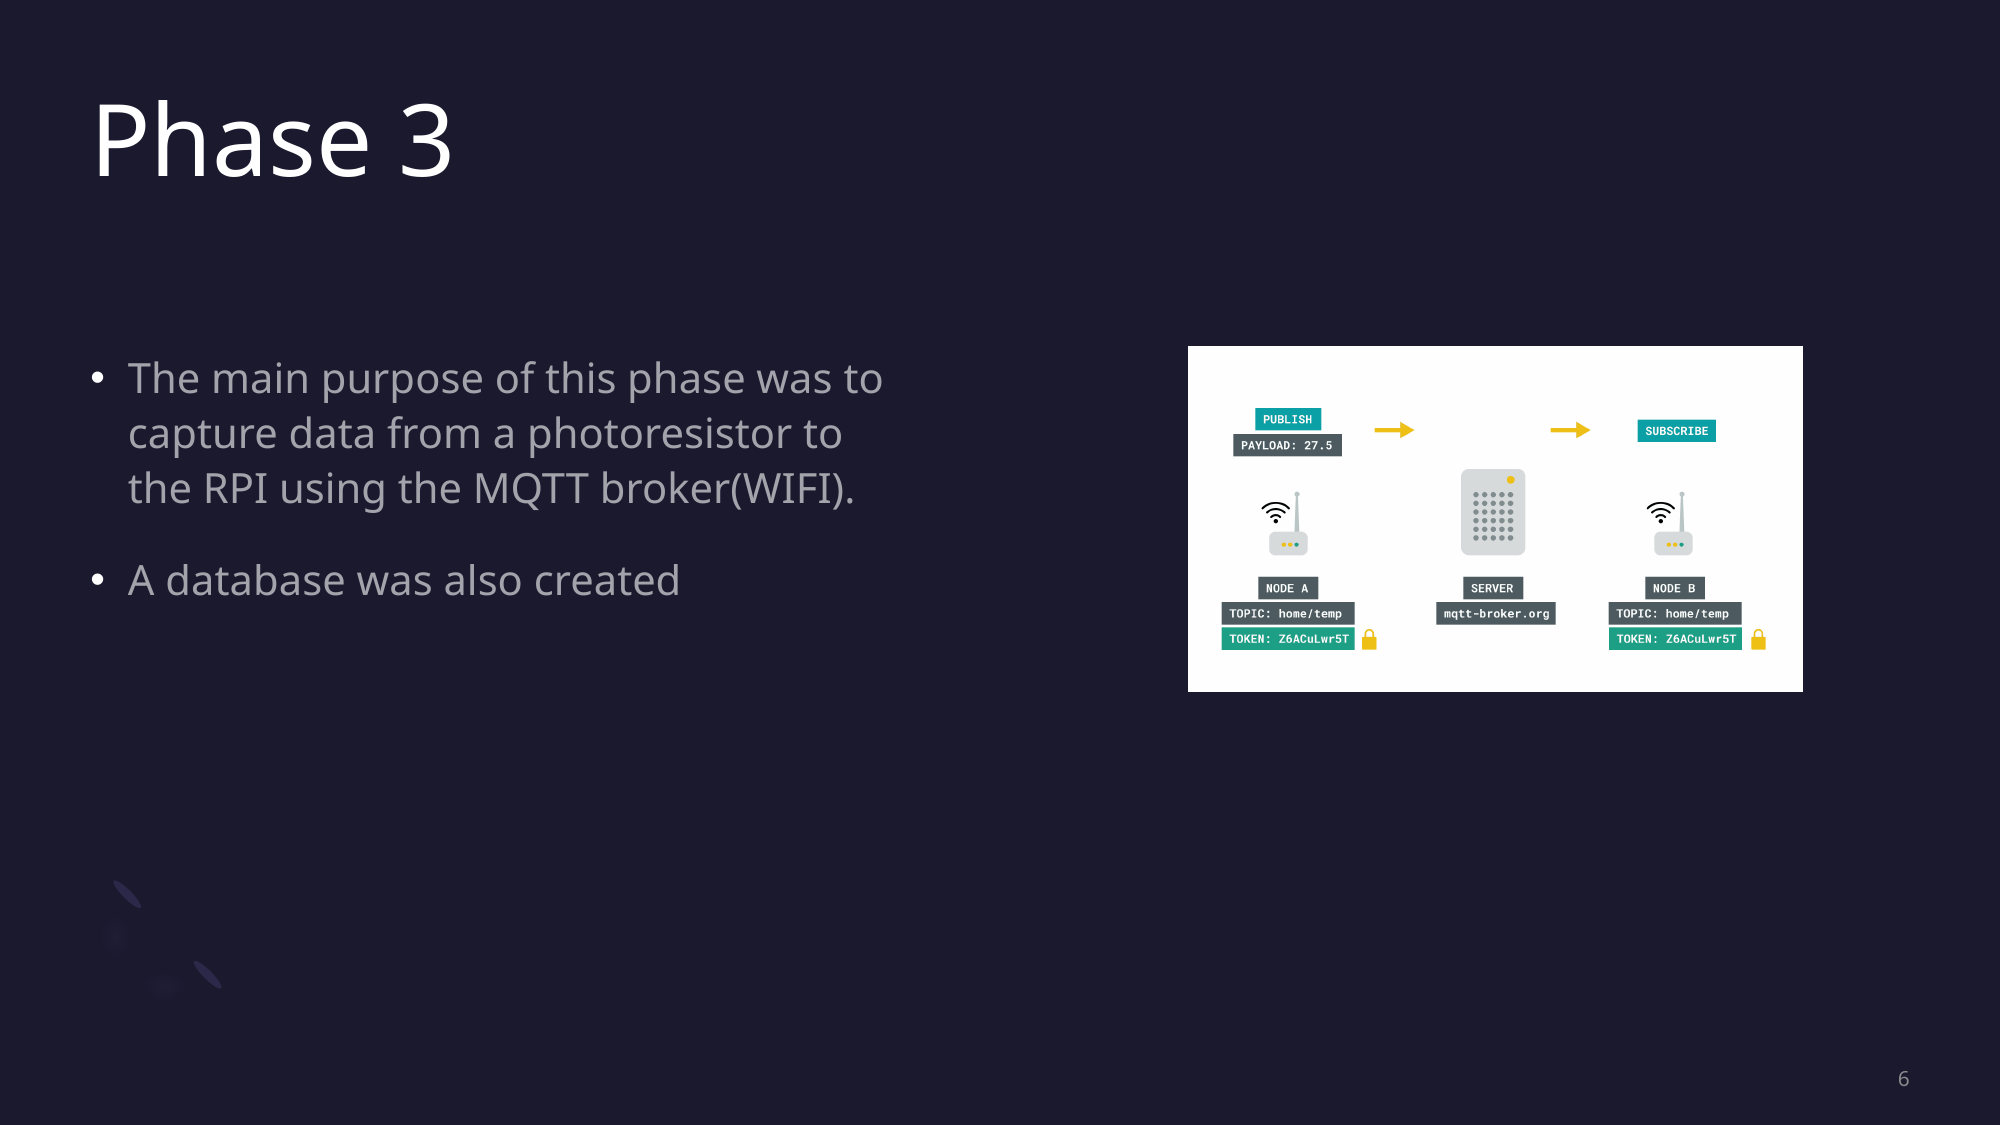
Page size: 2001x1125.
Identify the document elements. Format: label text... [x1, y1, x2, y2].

picture [1188, 346, 1803, 692]
title Phase 3 [90, 90, 1910, 309]
slide_number 6 [1632, 1067, 1910, 1093]
list The main purpose of this phase was to capture data from a photoresistor to the RPI using the MQTT broker(WIFI). A database was also created [90, 346, 896, 1008]
